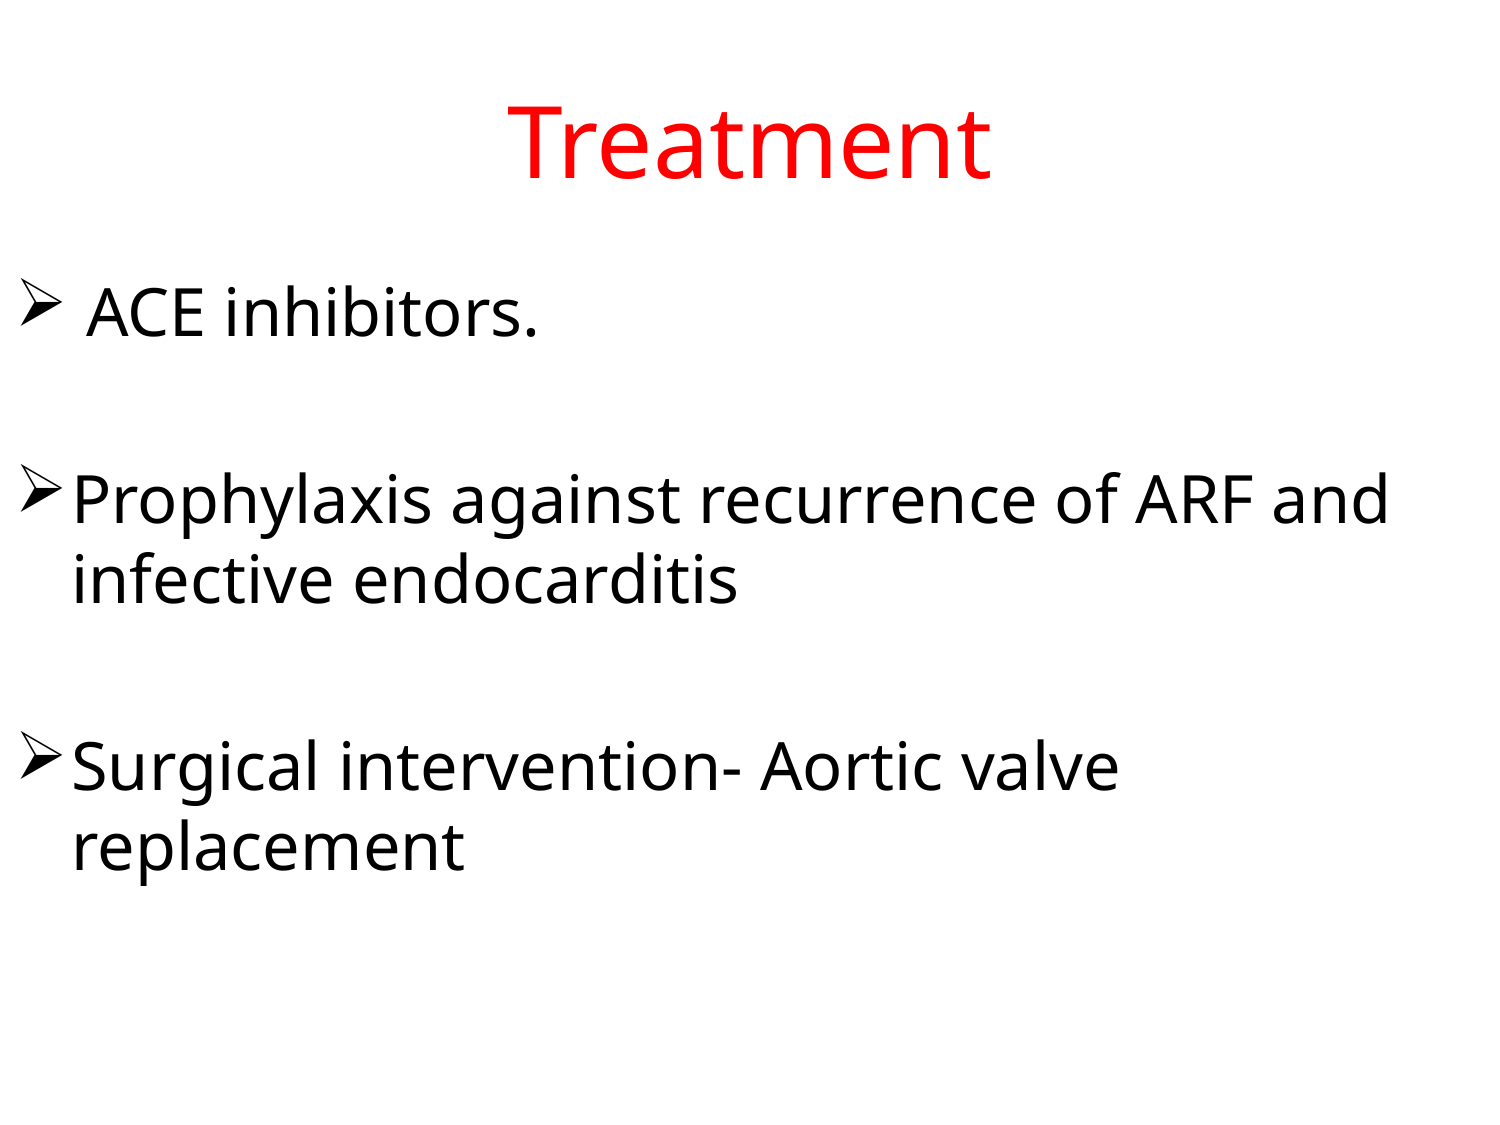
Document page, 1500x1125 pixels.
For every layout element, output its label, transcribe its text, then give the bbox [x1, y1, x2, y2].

list ACE inhibitors. Prophylaxis against recurrence of ARF and infective endocarditis Surgical intervention- Aortic valve replacement [0, 262, 1483, 1005]
title Treatment [75, 45, 1425, 233]
